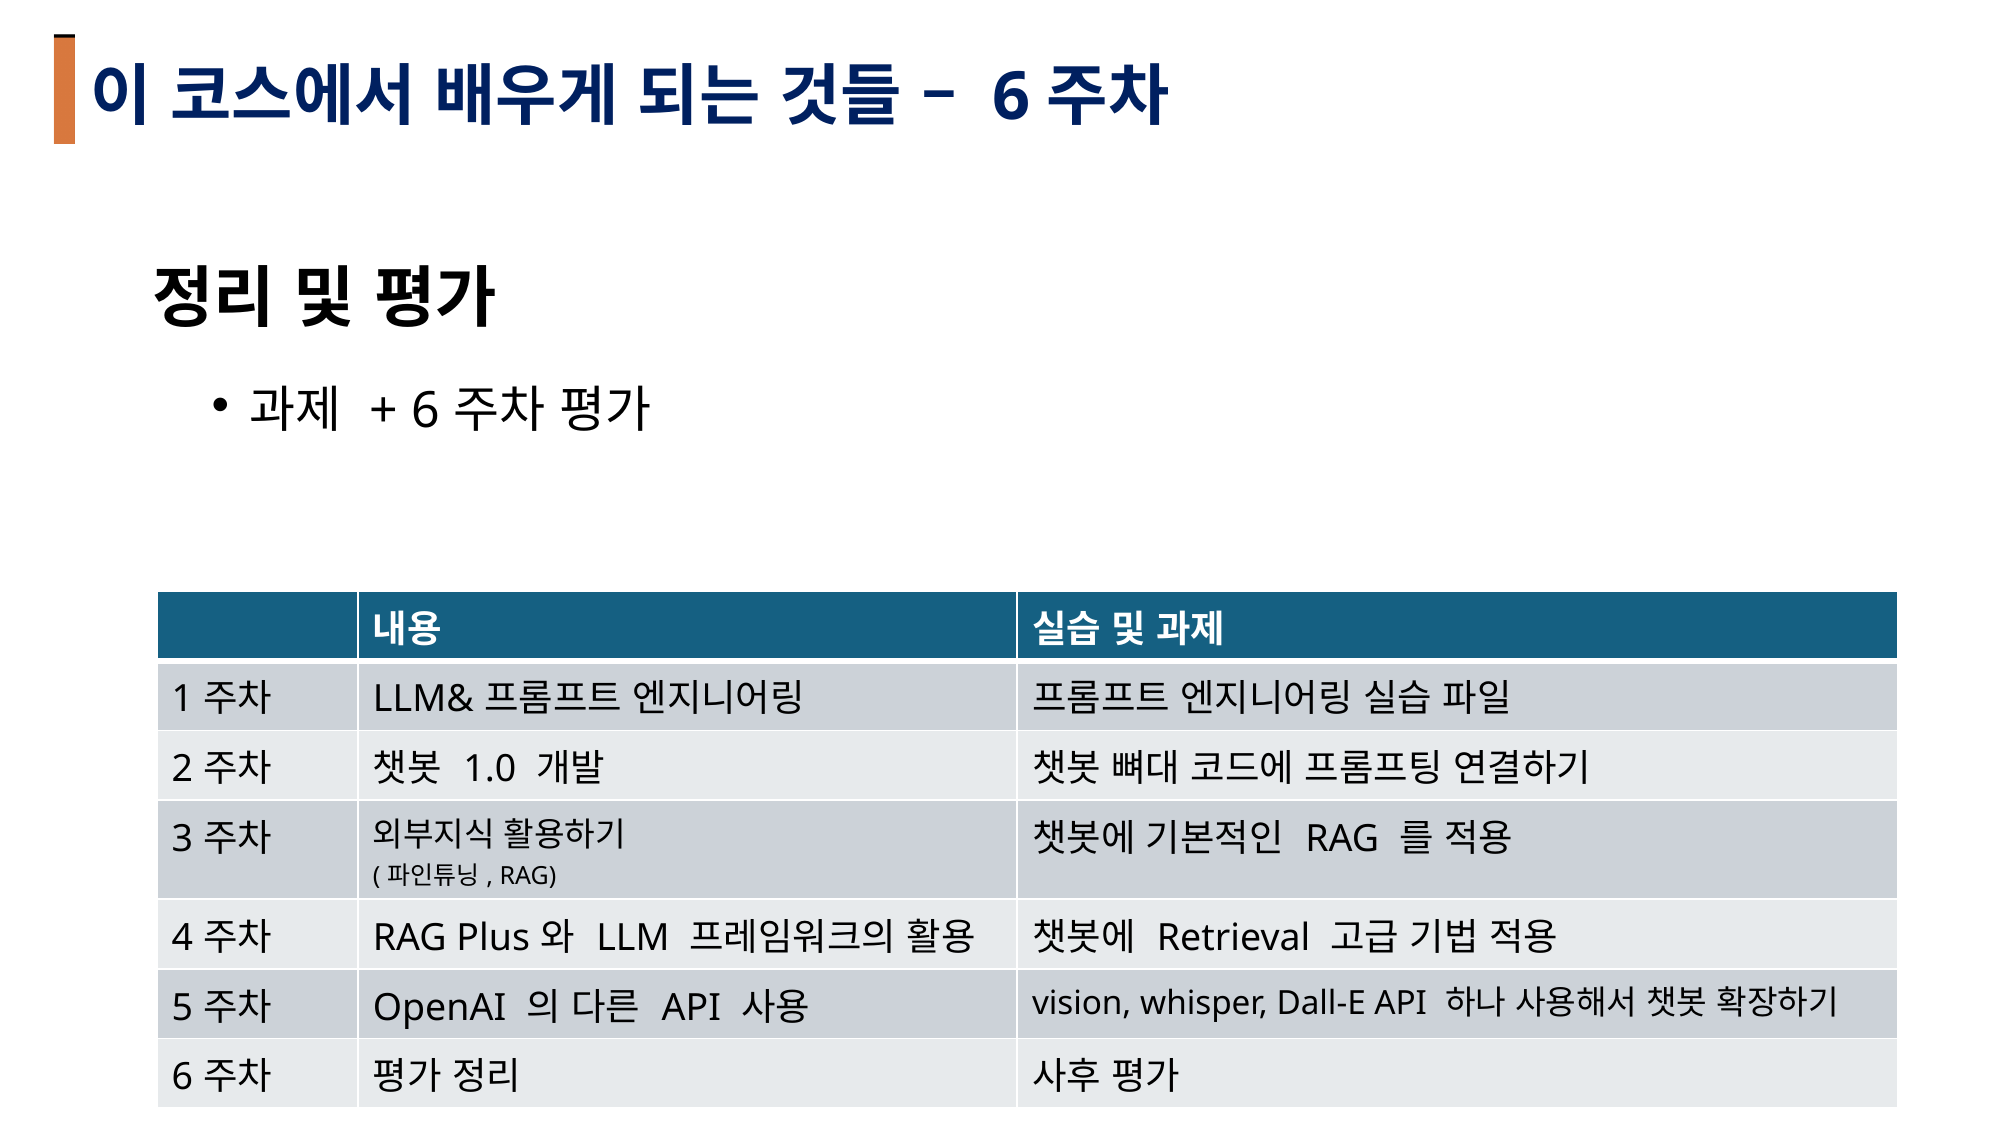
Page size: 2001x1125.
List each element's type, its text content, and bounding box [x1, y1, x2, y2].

table_cell 프롬프트 엔지니어링 실습 파일 [1018, 664, 1897, 730]
list 과제 + 6주차 평가 [196, 367, 1966, 468]
picture [9, 35, 120, 144]
table_cell 챗봇에 기본적인 RAG 를 적용 [1018, 801, 1897, 898]
table_cell 평가 정리 [359, 1039, 1016, 1107]
table_cell OpenAI 의 다른 API 사용 [359, 970, 1016, 1038]
table_header [158, 592, 357, 658]
table_cell LLM&프롬프트 엔지니어링 [359, 664, 1016, 730]
table_cell 3주차 [158, 801, 357, 898]
table_header 내용 [359, 592, 1016, 658]
table_cell 사후 평가 [1018, 1039, 1897, 1107]
table_cell 외부지식 활용하기 (파인튜닝, RAG) [359, 801, 1016, 898]
table_cell RAG Plus와 LLM 프레임워크의 활용 [359, 900, 1016, 968]
table_cell 4주차 [158, 900, 357, 968]
table_cell 2주차 [158, 731, 357, 799]
table_cell 5주차 [158, 970, 357, 1038]
table_cell 챗봇에 Retrieval 고급 기법 적용 [1018, 900, 1897, 968]
table_cell 챗봇 뼈대 코드에 프롬프팅 연결하기 [1018, 731, 1897, 799]
table_header 실습 및 과제 [1018, 592, 1897, 658]
table_cell 챗봇 1.0 개발 [359, 731, 1016, 799]
table_cell 1주차 [158, 664, 357, 730]
table_cell vision, whisper, Dall-E API 하나 사용해서 챗봇 확장하기 [1018, 970, 1897, 1038]
text_box 정리 및 평가 [137, 254, 1863, 346]
text_box 이 코스에서 배우게 되는 것들 – 6주차 [75, 52, 1800, 144]
table_cell 6주차 [158, 1039, 357, 1107]
